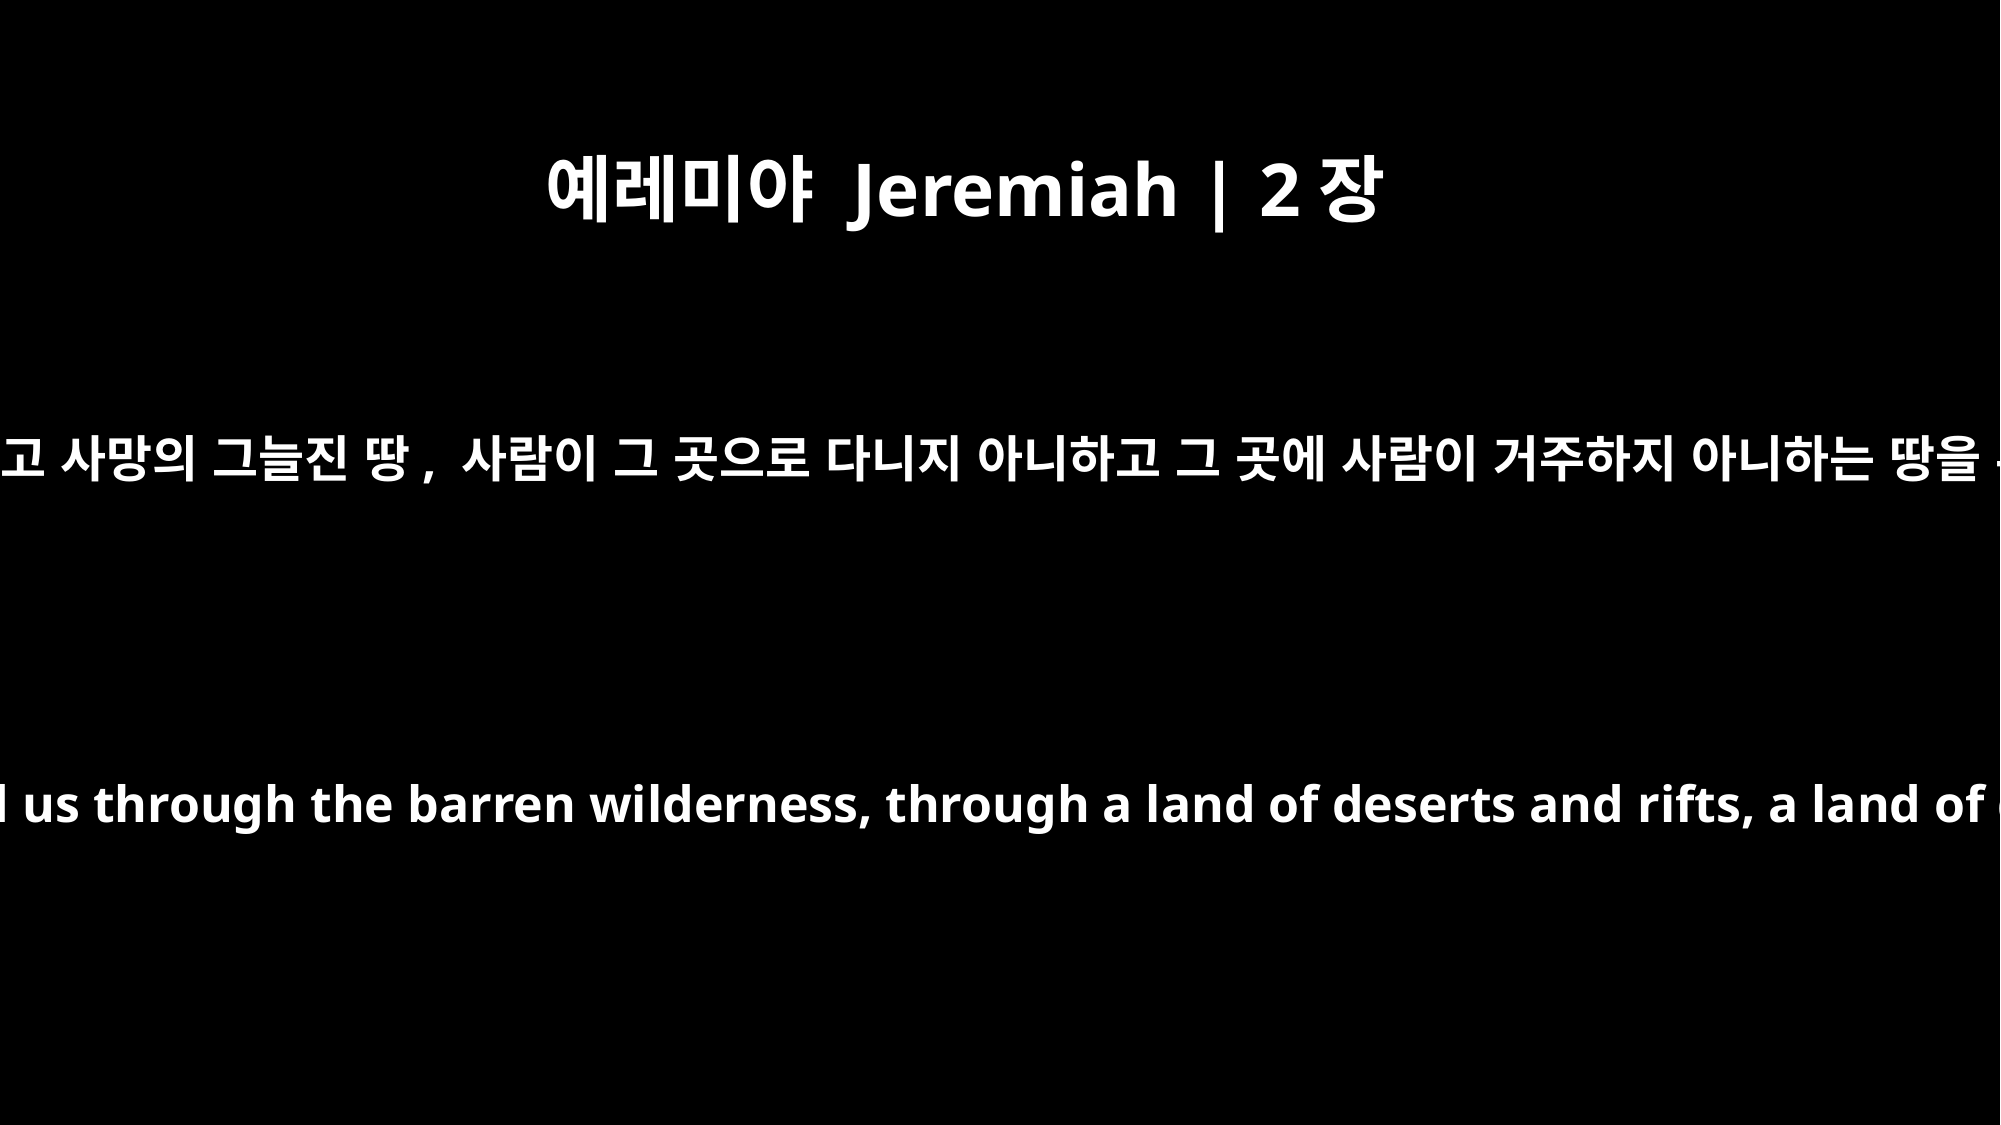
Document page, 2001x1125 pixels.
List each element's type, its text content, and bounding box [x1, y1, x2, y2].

text_box 예레미야 Jeremiah | 2장 [530, 136, 1401, 239]
text_box 6 그들이 우리를 애굽 땅에서 인도하여 내시고 광야 곧 사막과 구덩이 땅, 건조하고 사망의 그늘진 땅, 사람이 그 곳으로 다니지 아니하고 그 곳에 사람이 거주하지 아니하는 땅을 우리가 통과하게 하시던 여호와께서 어디 계시냐 하고 말하지 아니하였도다 [0, 359, 2000, 495]
text_box They did not ask, `Where is the LORD, who brought us up out of Egypt and led us through the barren wilderness, through a land of deserts and rifts, a land of drought and darkness, a land where no one travels and no one lives?' [0, 764, 2000, 840]
